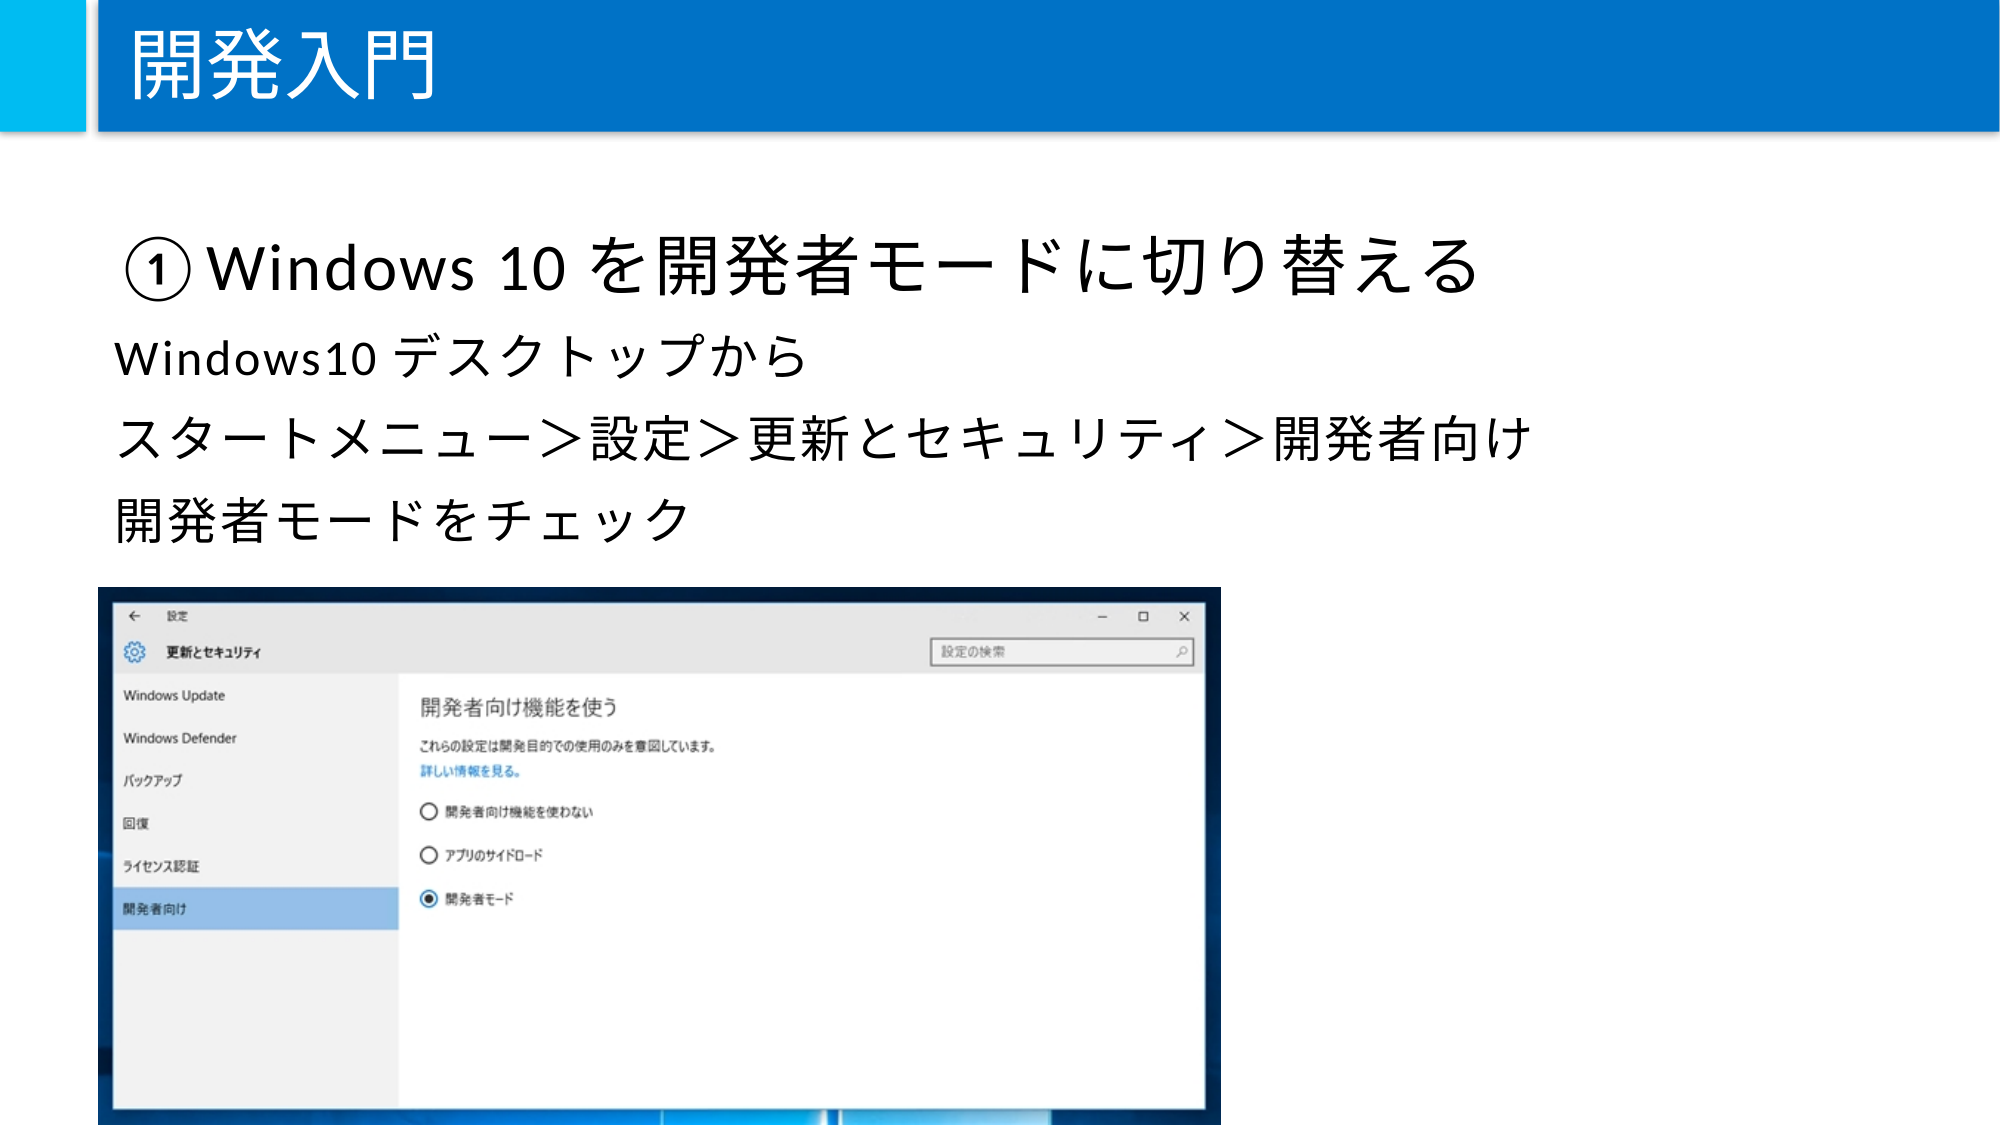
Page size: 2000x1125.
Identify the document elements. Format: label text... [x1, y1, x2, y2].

list ①Windows 10を開発者モードに切り替える Windows10デスクトップから スタートメニュー＞設定＞更新とセキュリティ＞開発者向け 開発者モードをチェック [99, 200, 1900, 1005]
picture [98, 587, 1221, 1125]
title 開発入門 [98, 0, 2000, 132]
